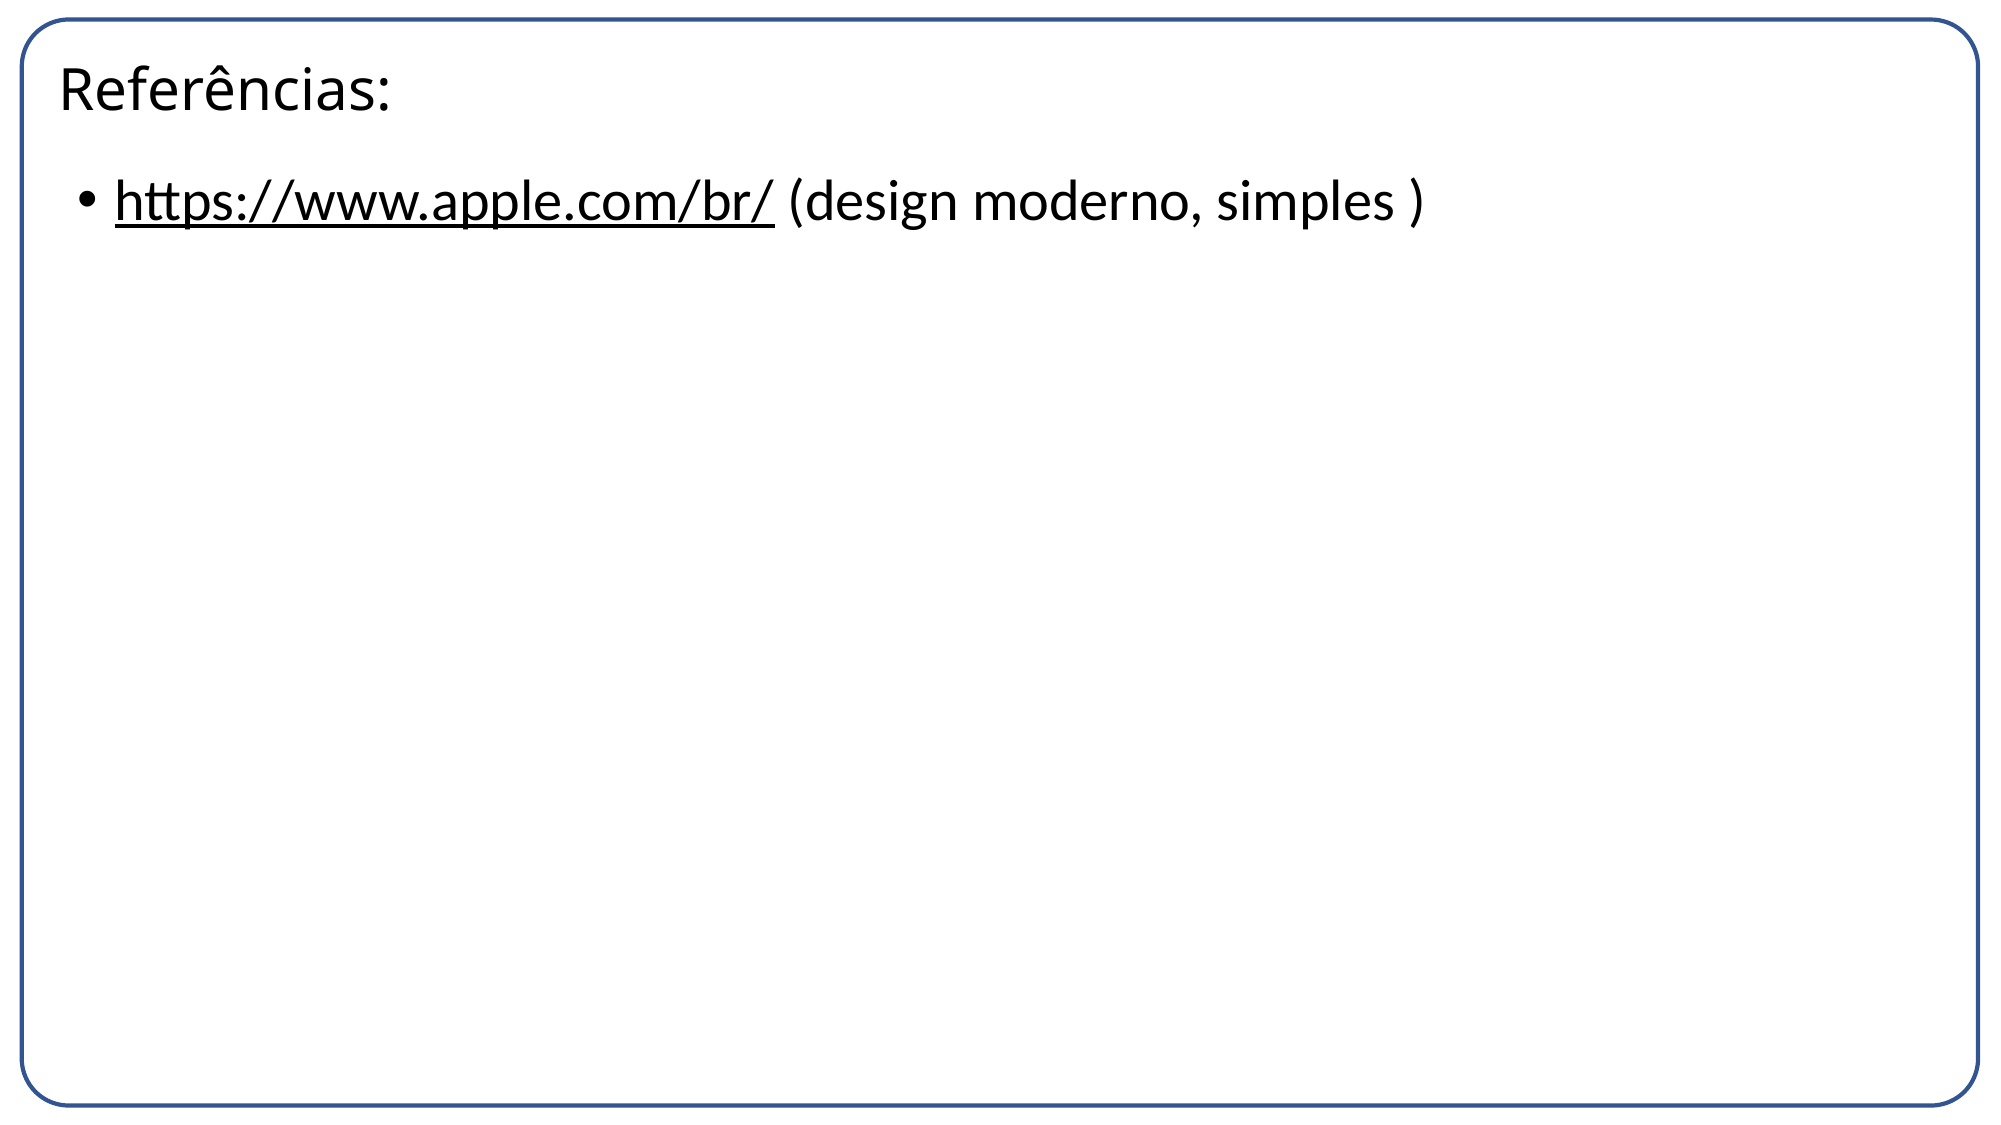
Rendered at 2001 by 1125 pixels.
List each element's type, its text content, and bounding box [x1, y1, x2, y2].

list https://www.apple.com/br/ (design moderno, simples ) [62, 162, 1930, 1014]
title Referências: [43, 0, 1769, 201]
